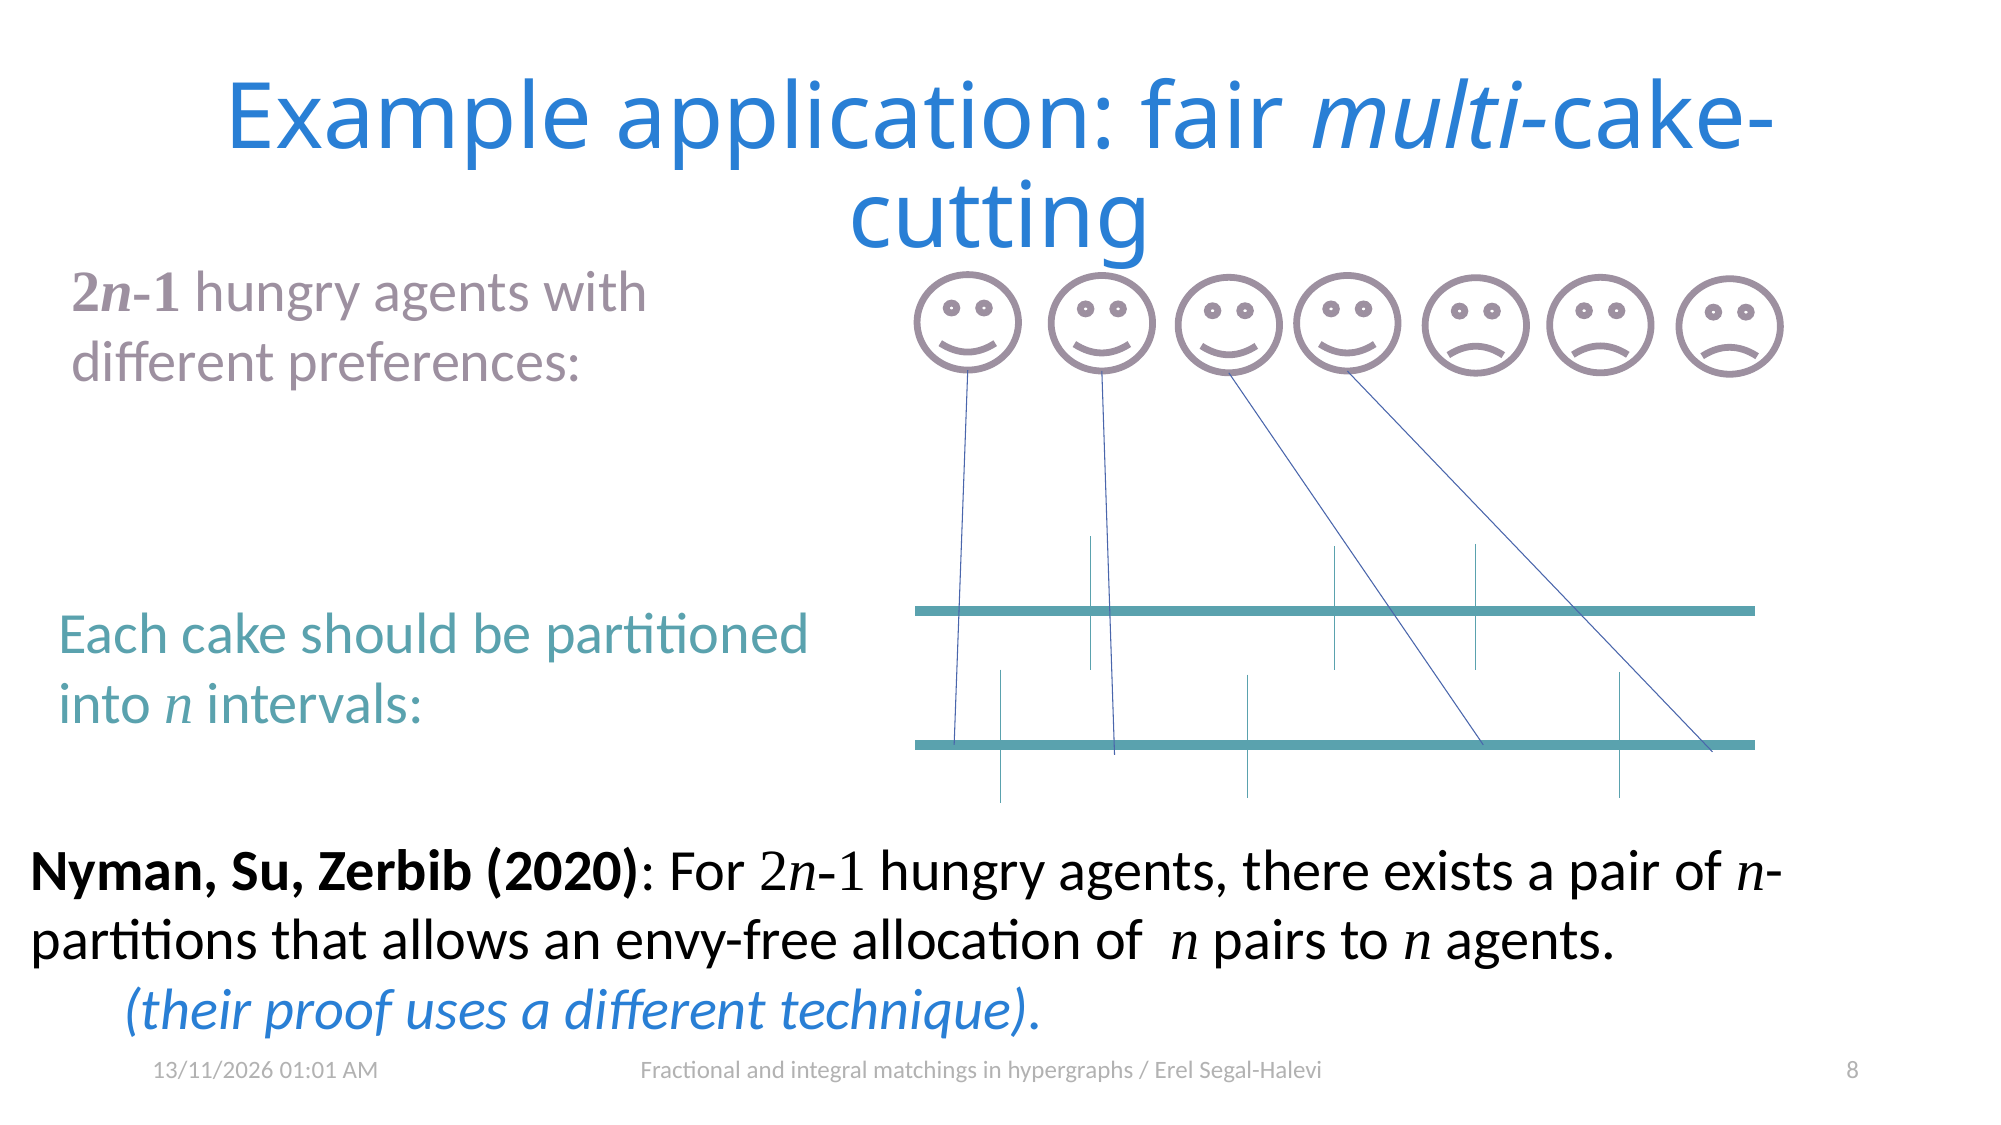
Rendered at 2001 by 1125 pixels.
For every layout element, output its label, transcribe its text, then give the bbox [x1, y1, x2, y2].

text_box 2n-1 hungry agents with different preferences: [56, 245, 677, 401]
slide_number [137, 1049, 588, 1099]
title Example application: fair multi-cake-cutting [137, 59, 1863, 278]
text_box [1677, 277, 1782, 376]
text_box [954, 370, 968, 745]
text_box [1228, 372, 1347, 745]
text_box Each cake should be partitioned into n intervals: [43, 588, 825, 743]
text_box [1347, 370, 1713, 752]
text_box [1177, 276, 1281, 374]
text_box [916, 273, 1020, 372]
slide_number 8 [1424, 1049, 1875, 1099]
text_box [1101, 370, 1115, 755]
text_box [1424, 276, 1528, 370]
footer Fractional and integral matchings in hypergraphs / Erel Segal-Halevi [610, 1049, 1355, 1099]
text_box Nyman, Su, Zerbib (2020): For 2n-1 hungry agents, there exists a pair of n-partitions that allows an envy-free allocation of n pairs to n agents. (their proof uses a different technique). [15, 824, 1985, 1049]
text_box [1295, 274, 1400, 372]
text_box [1050, 274, 1154, 372]
text_box [1548, 276, 1653, 370]
